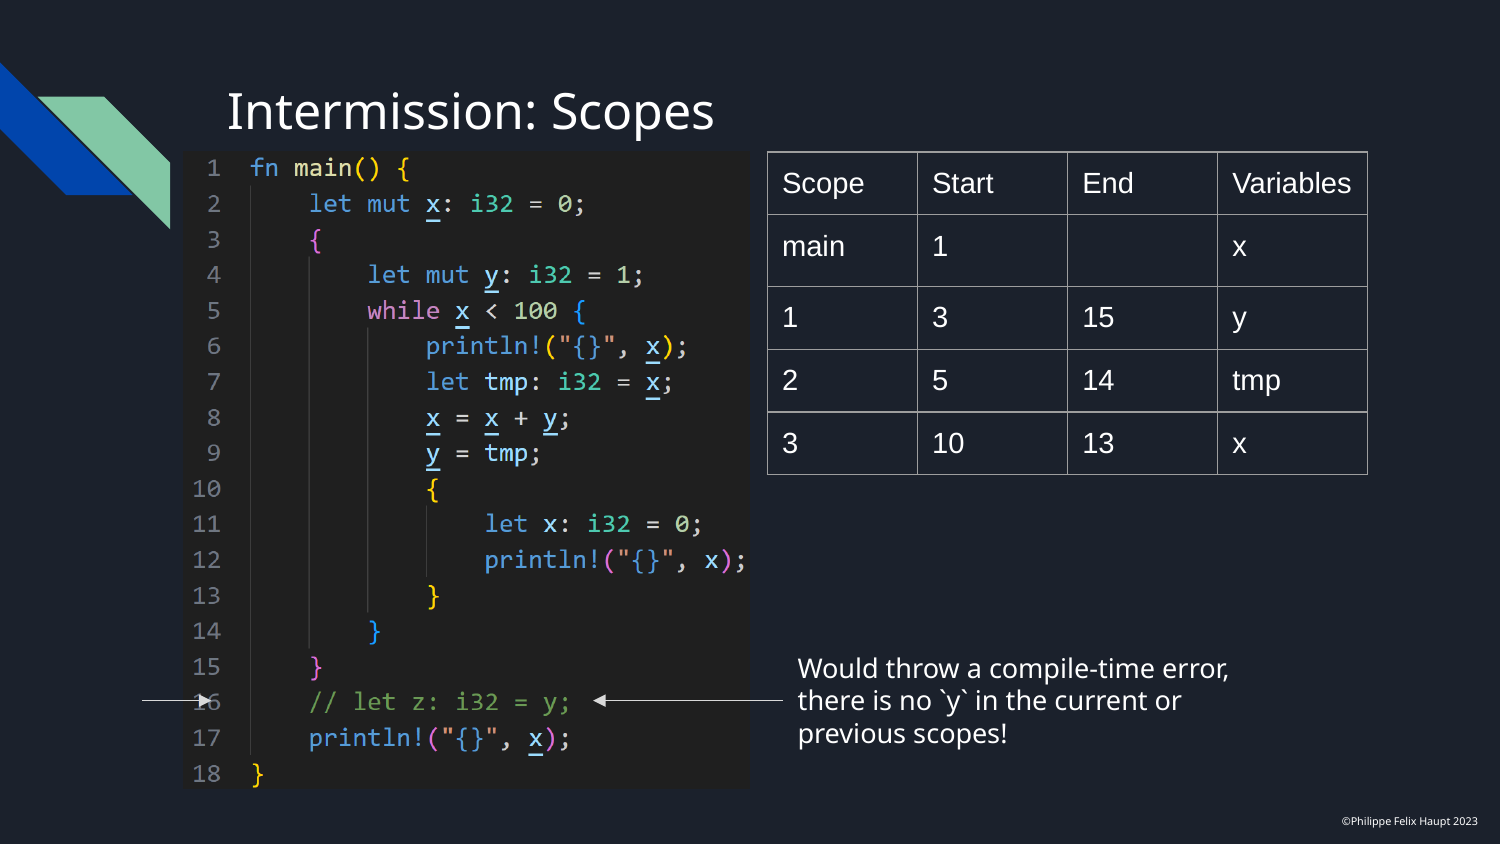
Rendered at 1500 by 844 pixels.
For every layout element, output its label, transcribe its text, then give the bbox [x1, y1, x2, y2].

subtitle ©Philippe Felix Haupt 2023 [1326, 801, 1500, 844]
table_cell 14 [1068, 350, 1217, 411]
table_cell 5 [918, 350, 1067, 411]
table_cell [1068, 215, 1217, 286]
table_cell 3 [768, 413, 917, 474]
table_cell 10 [918, 413, 1067, 474]
table_cell main [768, 215, 917, 286]
table_cell 15 [1068, 287, 1217, 349]
table_cell tmp [1218, 350, 1367, 411]
table_cell x [1218, 215, 1367, 286]
table_cell 2 [768, 350, 917, 411]
title Intermission: Scopes [212, 64, 1368, 215]
table_cell 1 [768, 287, 917, 349]
table_cell x [1218, 413, 1367, 474]
table_cell 1 [918, 215, 1067, 286]
text_box Would throw a compile-time error, there is no `y` in the current or previous scopes! [782, 636, 1288, 764]
table_cell 13 [1068, 413, 1217, 474]
table_cell 3 [918, 287, 1067, 349]
picture [182, 151, 751, 789]
table_cell y [1218, 287, 1367, 349]
